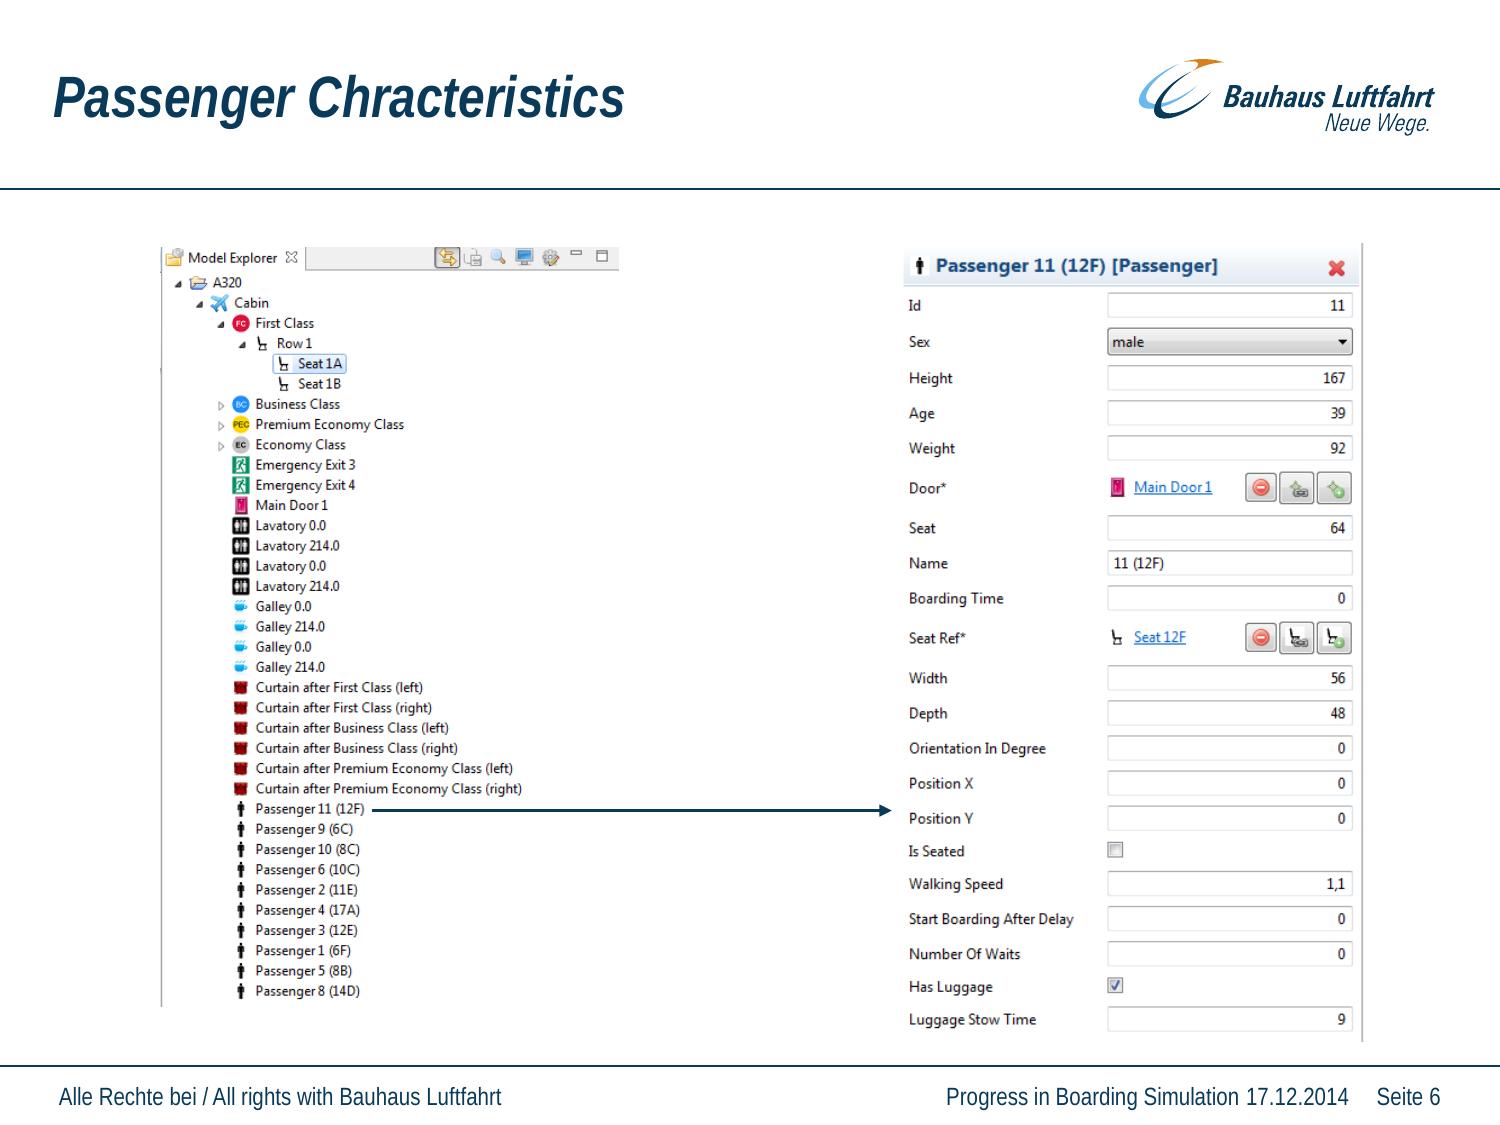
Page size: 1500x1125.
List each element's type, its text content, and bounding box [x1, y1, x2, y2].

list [903, 243, 1365, 1042]
slide_number Seite 6 [1340, 1065, 1441, 1125]
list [160, 247, 620, 1007]
footer Progress in Boarding Simulation [513, 1065, 1241, 1125]
title Passenger Chracteristics [52, 58, 1436, 137]
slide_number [1246, 1065, 1340, 1125]
